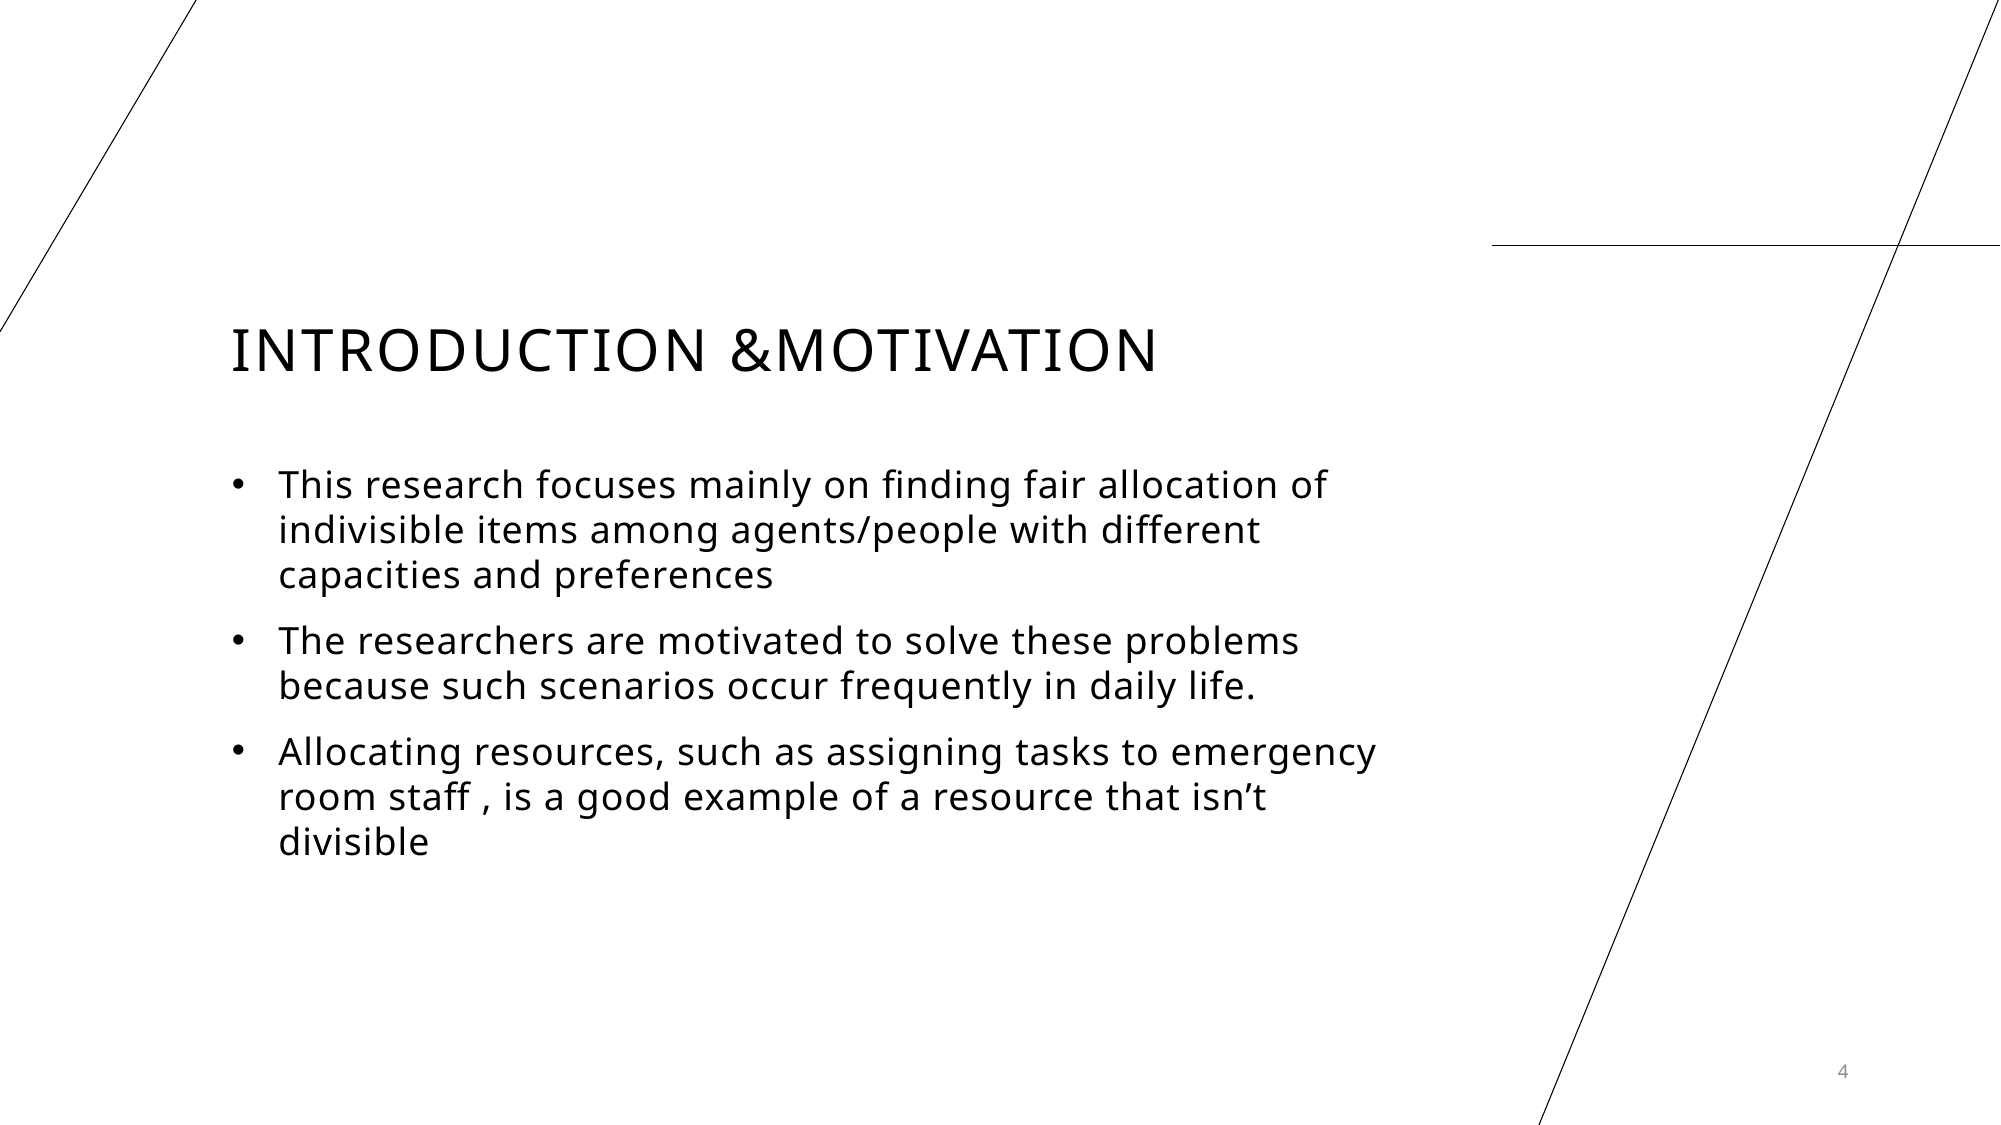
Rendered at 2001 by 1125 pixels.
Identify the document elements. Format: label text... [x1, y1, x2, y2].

title Introduction &Motivation [216, 43, 1413, 392]
list This research focuses mainly on finding fair allocation of indivisible items among agents/people with different capacities and preferences The researchers are motivated to solve these problems because such scenarios occur frequently in daily life. Allocating resources, such as assigning tasks to emergency room staff , is a good example of a resource that isn’t divisible [216, 453, 1413, 1013]
slide_number 4 [1701, 1042, 1864, 1103]
